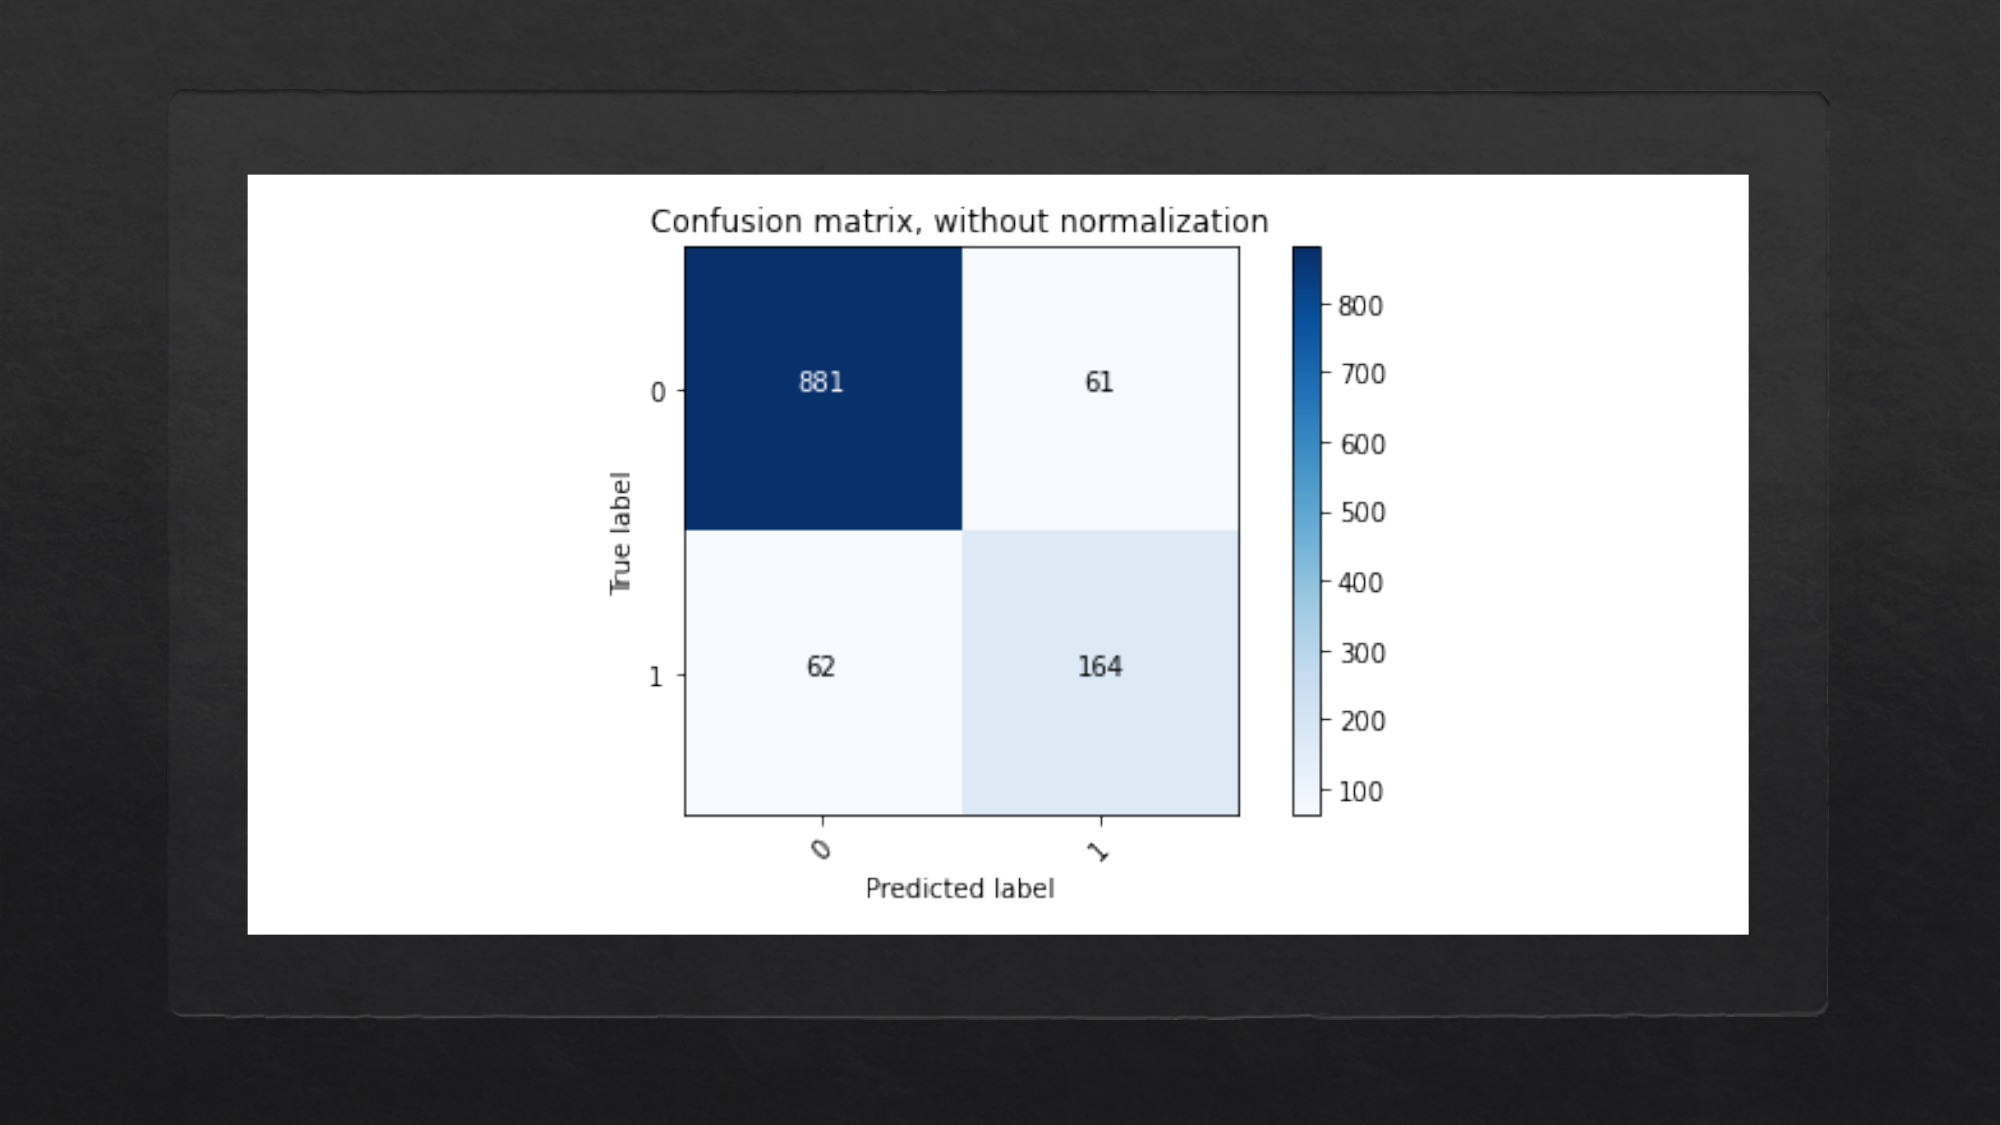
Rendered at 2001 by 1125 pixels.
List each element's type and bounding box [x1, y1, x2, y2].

picture [165, 89, 1831, 1021]
